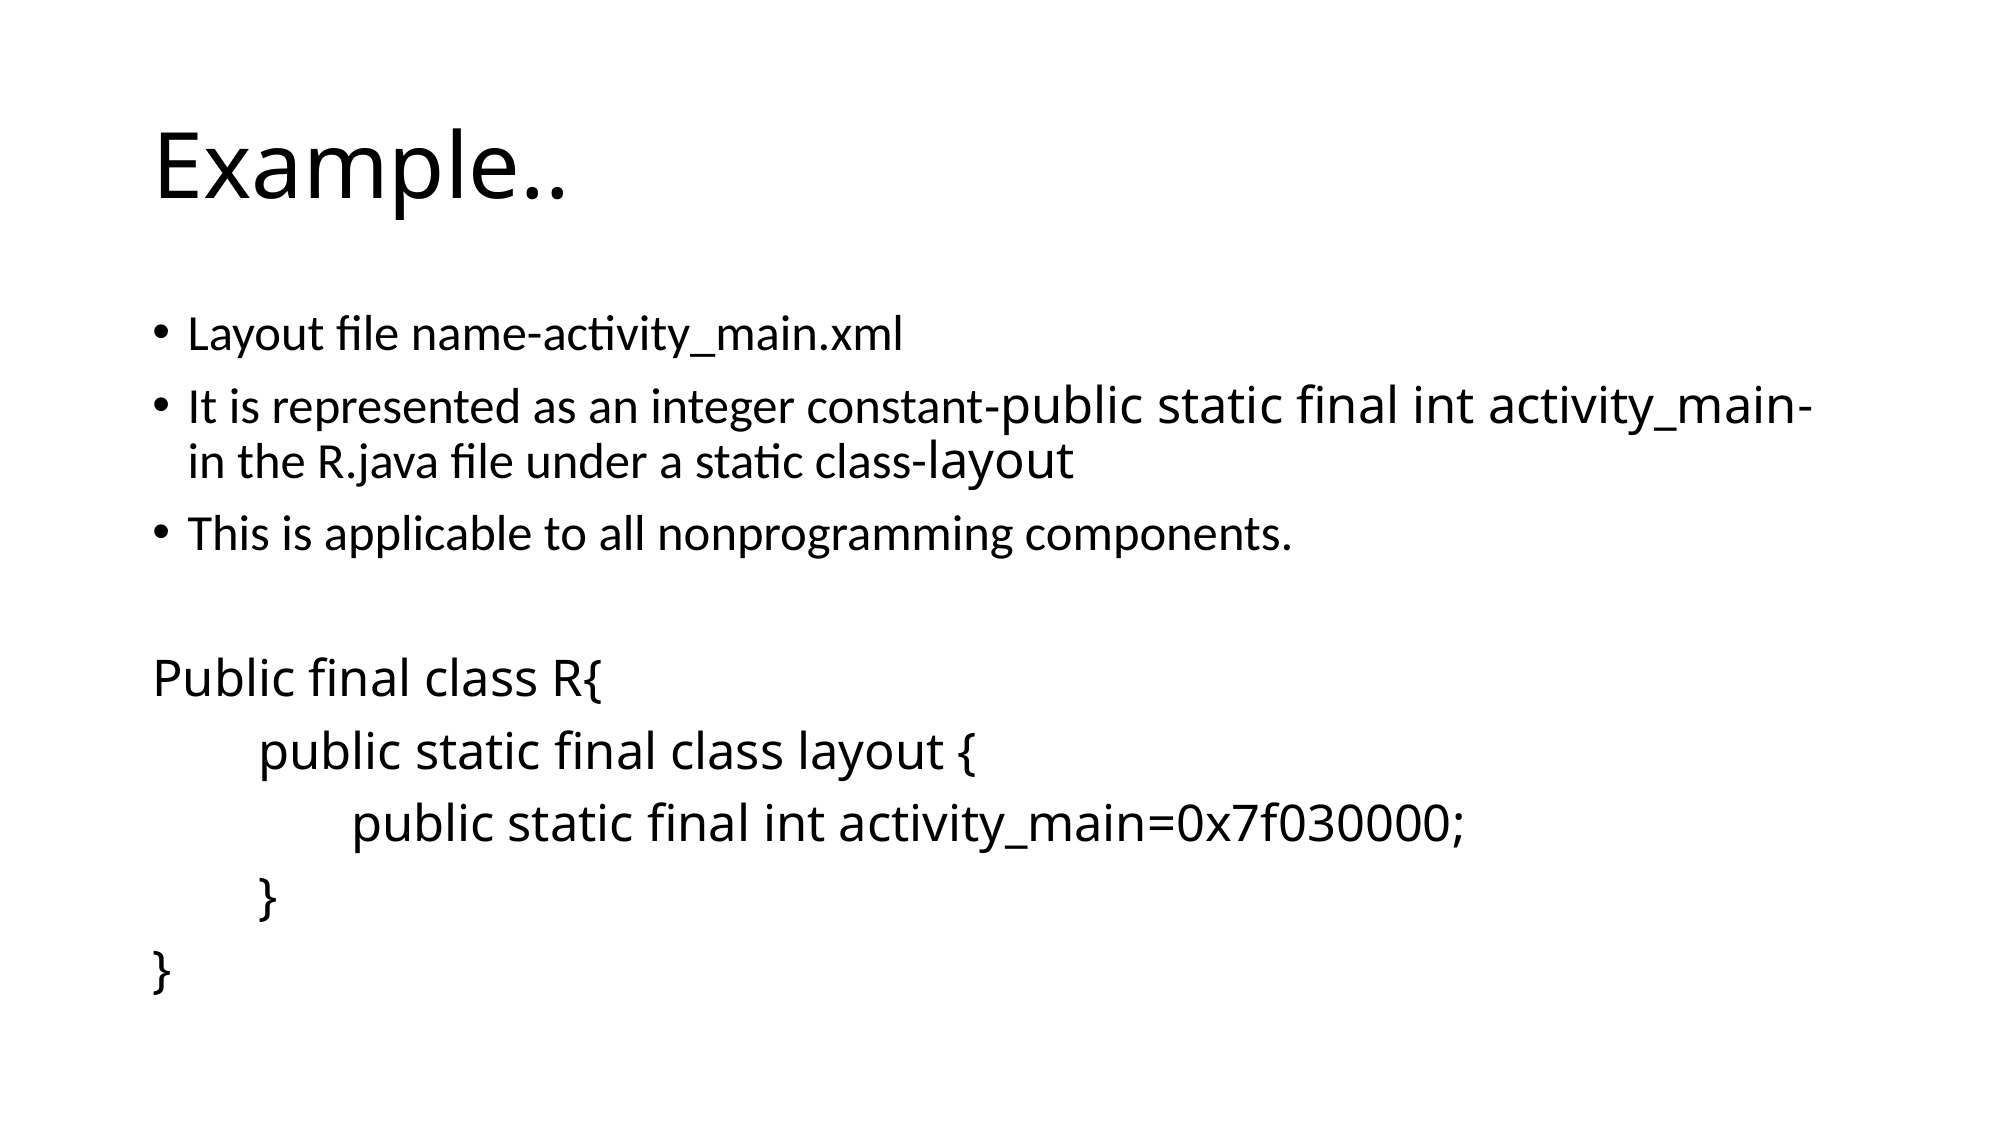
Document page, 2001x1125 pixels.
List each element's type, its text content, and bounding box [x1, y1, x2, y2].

title Example.. [137, 59, 1863, 278]
list Layout file name-activity_main.xml It is represented as an integer constant-public static final int activity_main-in the R.java file under a static class-layout This is applicable to all nonprogramming components. Public final class R{ public static final class layout { public static final int activity_main=0x7f030000; } } [137, 299, 1863, 1014]
